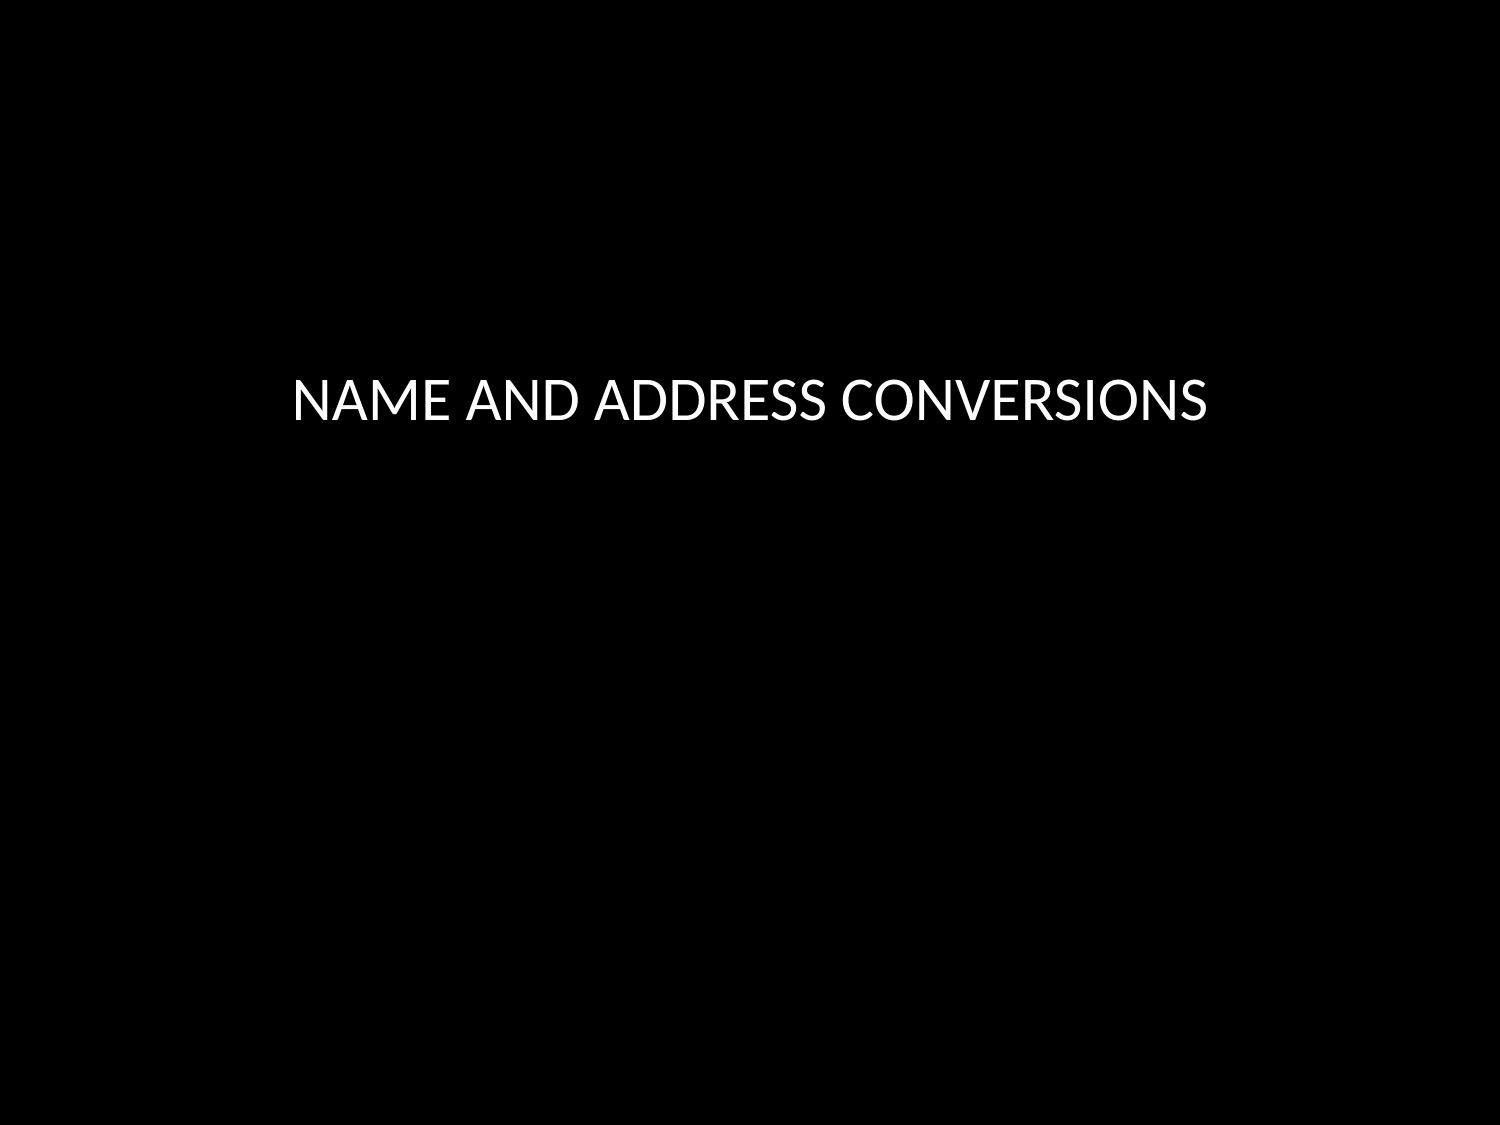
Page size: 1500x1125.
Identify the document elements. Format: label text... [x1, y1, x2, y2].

title NAME AND ADDRESS CONVERSIONS [112, 349, 1388, 591]
